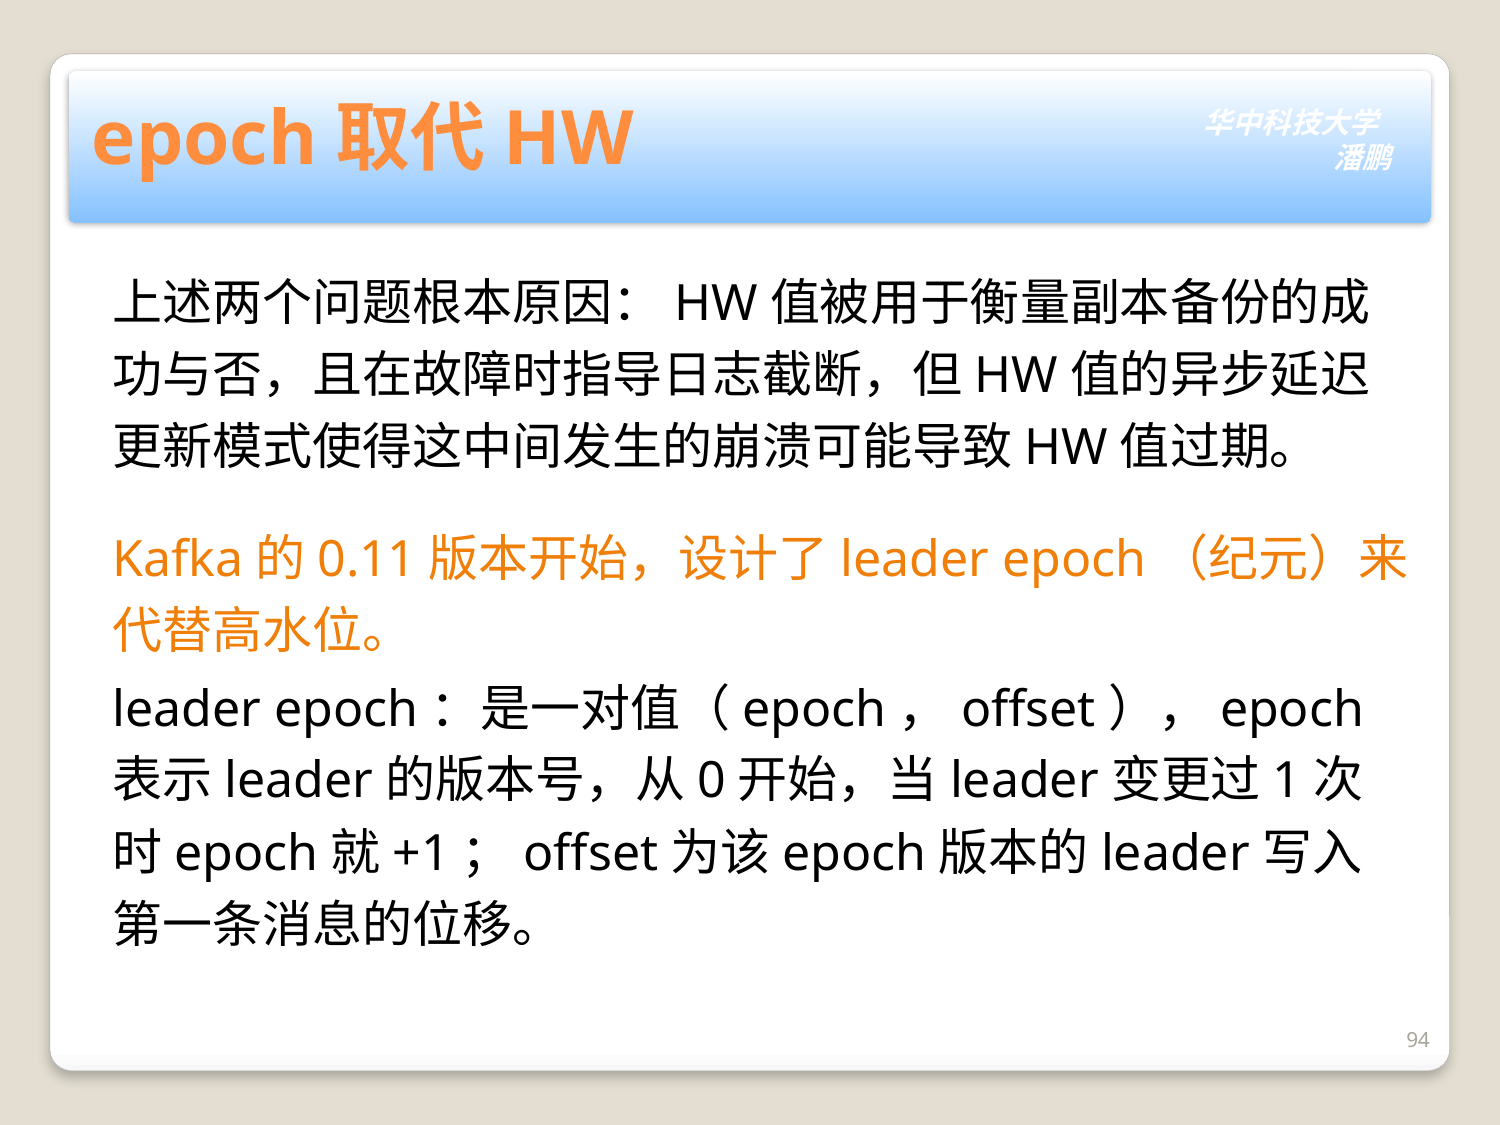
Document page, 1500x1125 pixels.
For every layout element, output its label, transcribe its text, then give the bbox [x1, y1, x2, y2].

slide_number 94 [1369, 1002, 1445, 1063]
list 上述两个问题根本原因：HW值被用于衡量副本备份的成功与否，且在故障时指导日志截断，但HW值的异步延迟更新模式使得这中间发生的崩溃可能导致HW值过期。 Kafka的0.11版本开始，设计了leader epoch（纪元）来代替高水位。 leader epoch：是一对值（epoch，offset），epoch表示leader的版本号，从0开始，当leader变更过1次时epoch就+1；offset为该epoch版本的leader写入第一条消息的位移。 [82, 243, 1426, 931]
title epoch取代HW [76, 78, 1420, 188]
